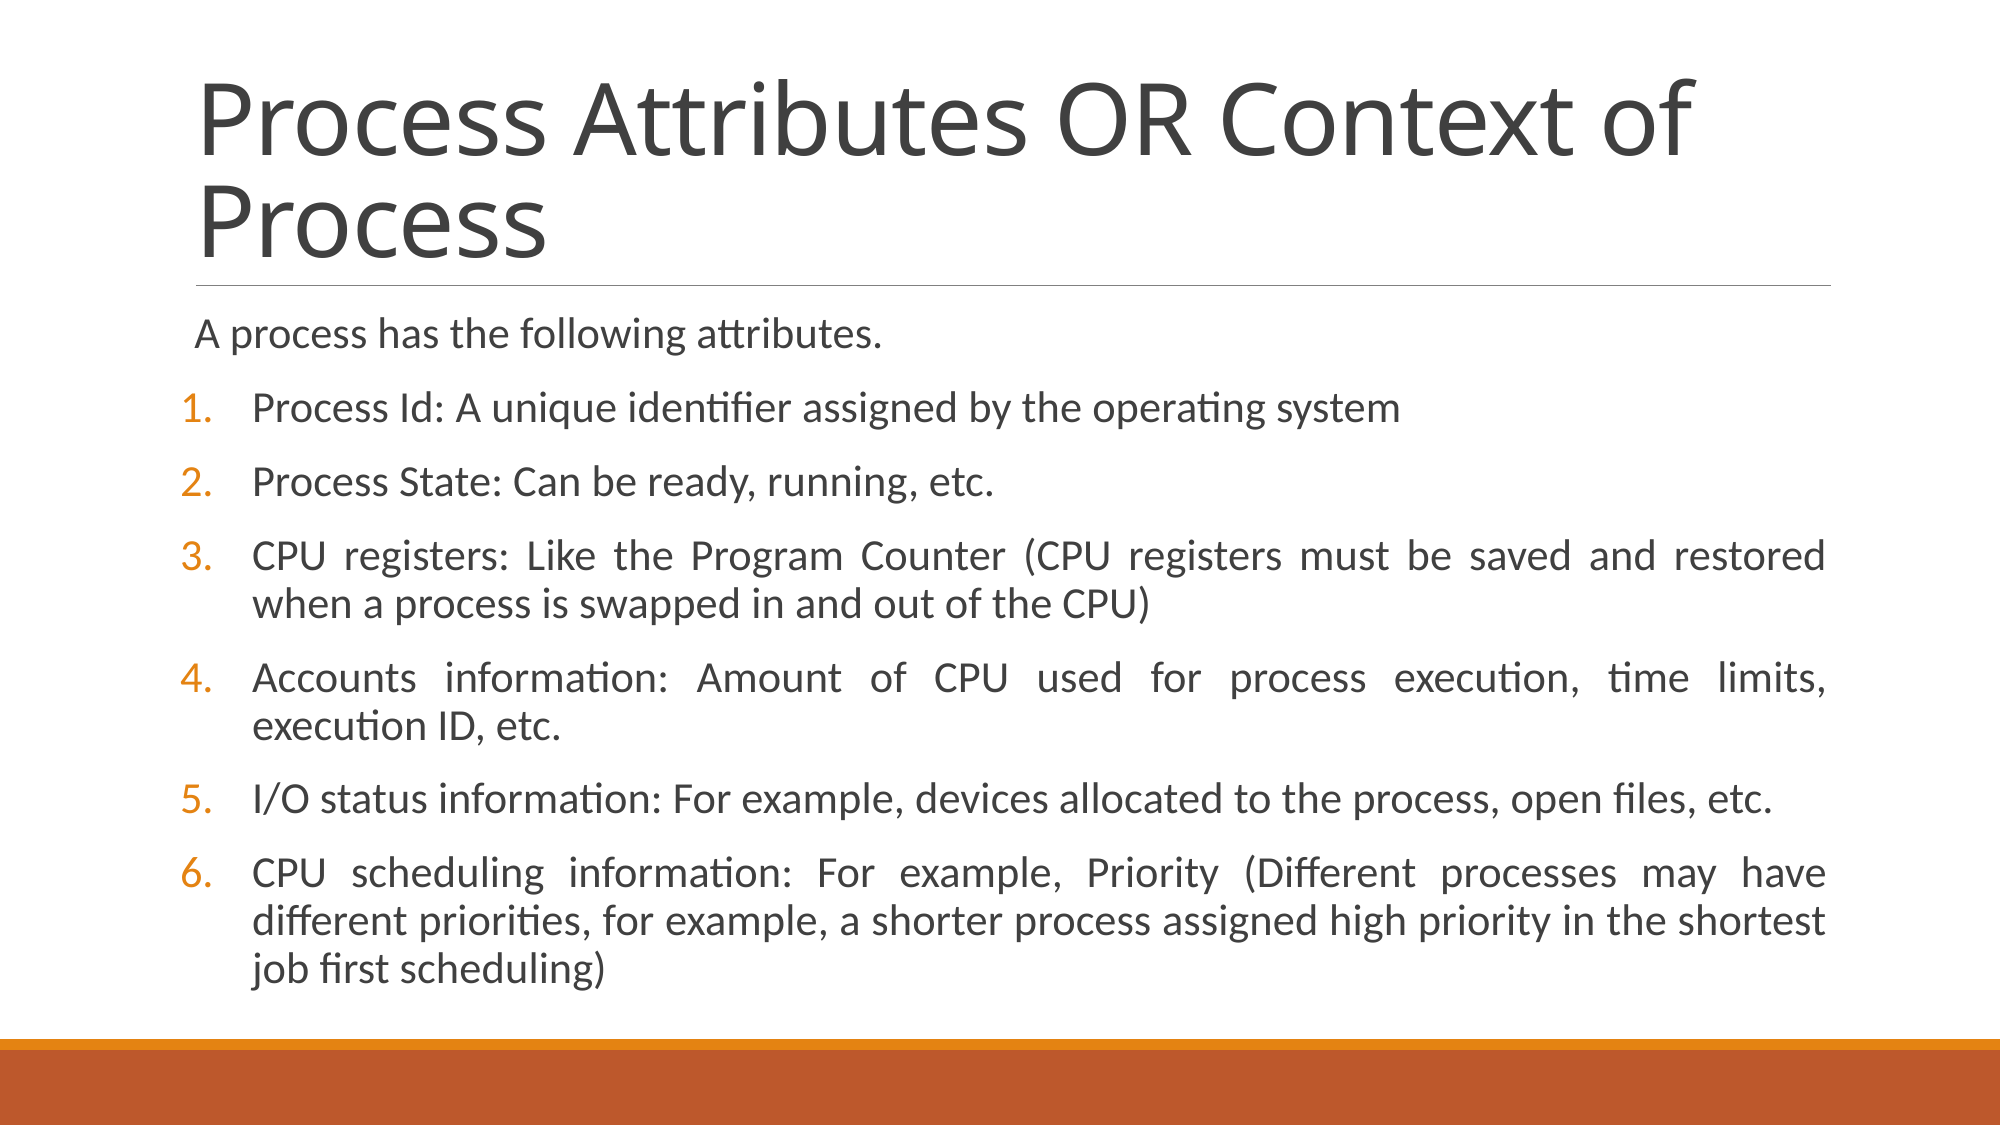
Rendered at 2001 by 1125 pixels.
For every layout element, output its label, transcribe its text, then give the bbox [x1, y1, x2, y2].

title Process Attributes OR Context of Process [180, 47, 1830, 285]
list A process has the following attributes. Process Id: A unique identifier assigned by the operating system Process State: Can be ready, running, etc. CPU registers: Like the Program Counter (CPU registers must be saved and restored when a process is swapped in and out of the CPU) Accounts information: Amount of CPU used for process execution, time limits, execution ID, etc. I/O status information: For example, devices allocated to the process, open files, etc. CPU scheduling information: For example, Priority (Different processes may have different priorities, for example, a shorter process assigned high priority in the shortest job first scheduling) [180, 302, 1830, 1005]
